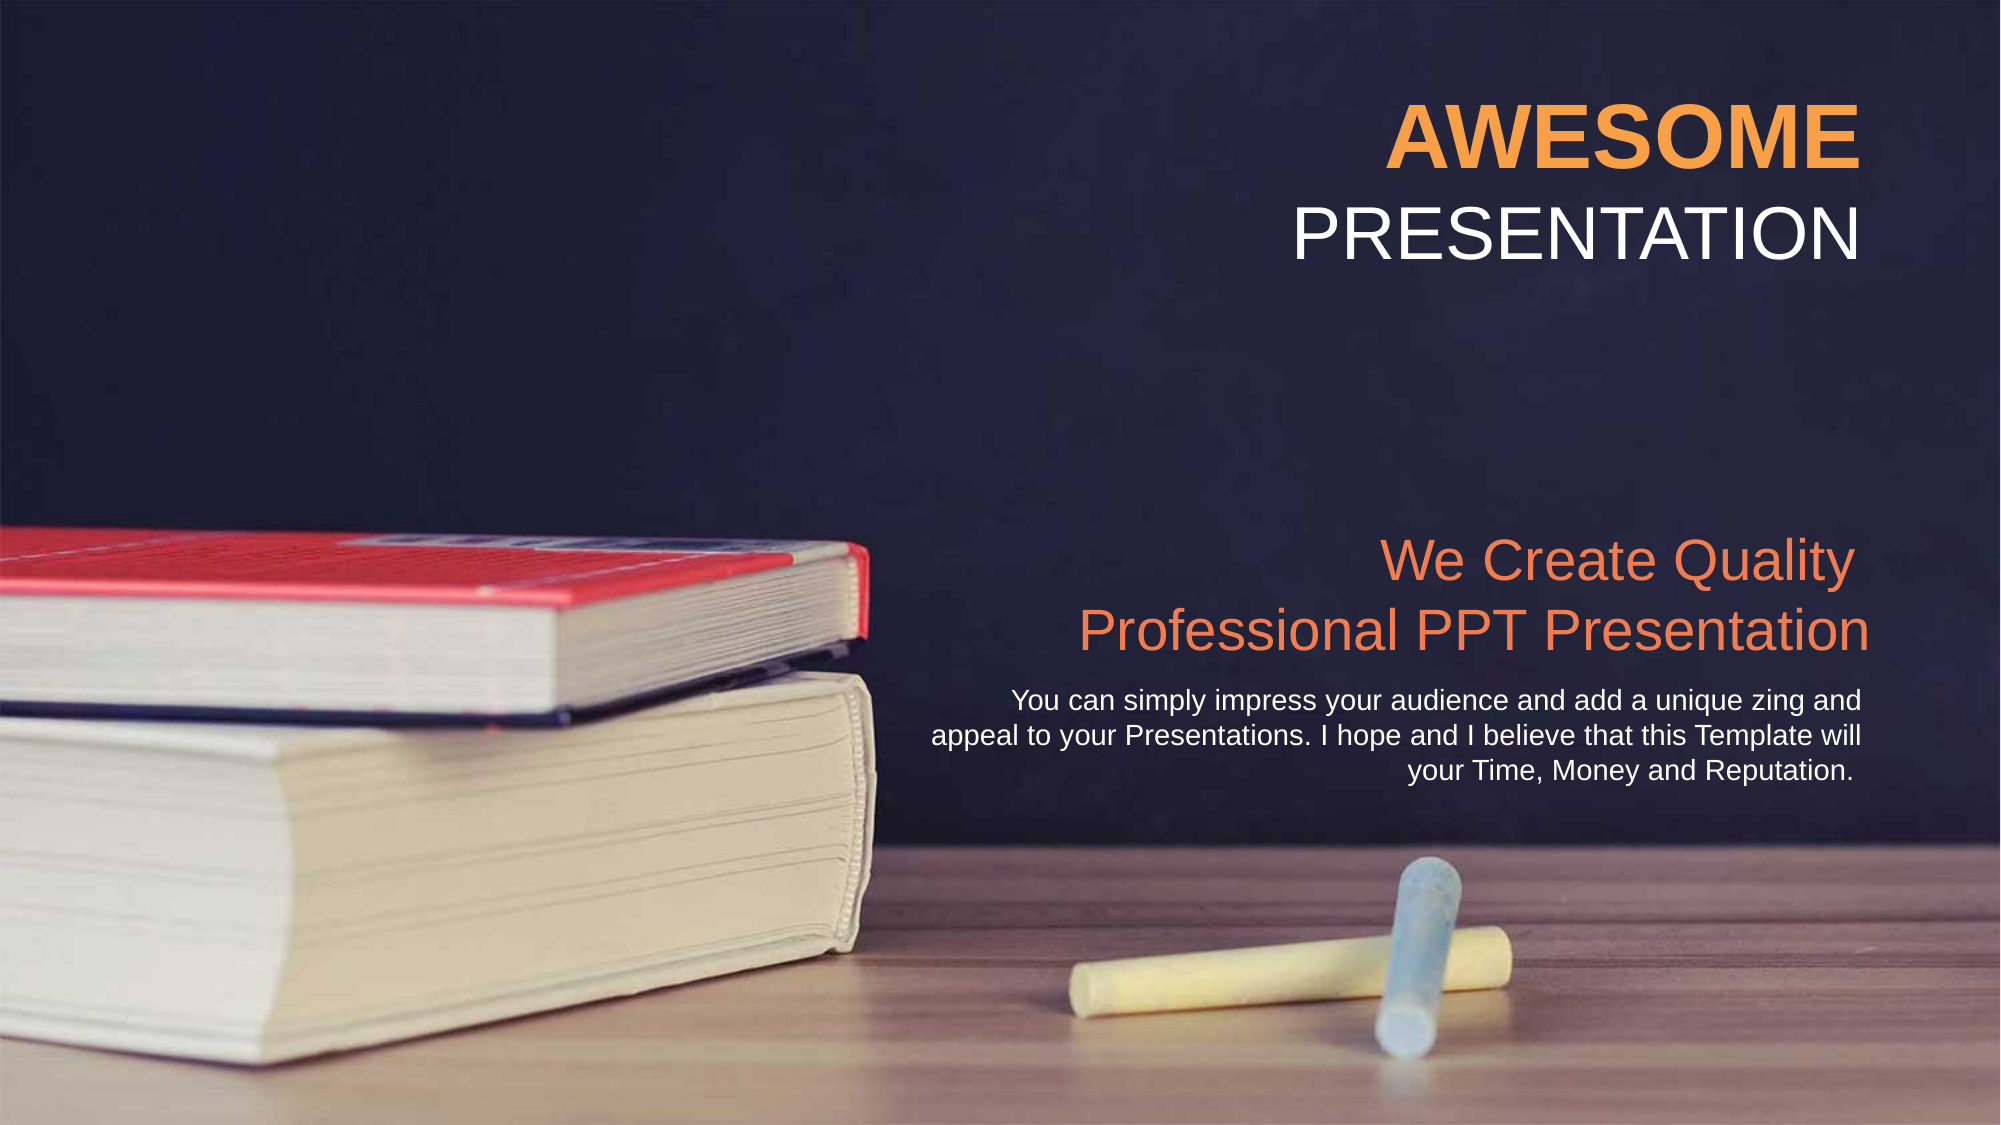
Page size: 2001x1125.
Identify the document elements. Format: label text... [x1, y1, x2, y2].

picture [0, 0, 2001, 1125]
text_box We Create Quality Professional PPT Presentation [1022, 521, 1879, 663]
text_box You can simply impress your audience and add a unique zing and appeal to your Presentations. I hope and I believe that this Template will your Time, Money and Reputation. [911, 674, 1878, 794]
text_box PRESENTATION [1250, 177, 1878, 282]
text_box AWESOME [1250, 69, 1878, 177]
